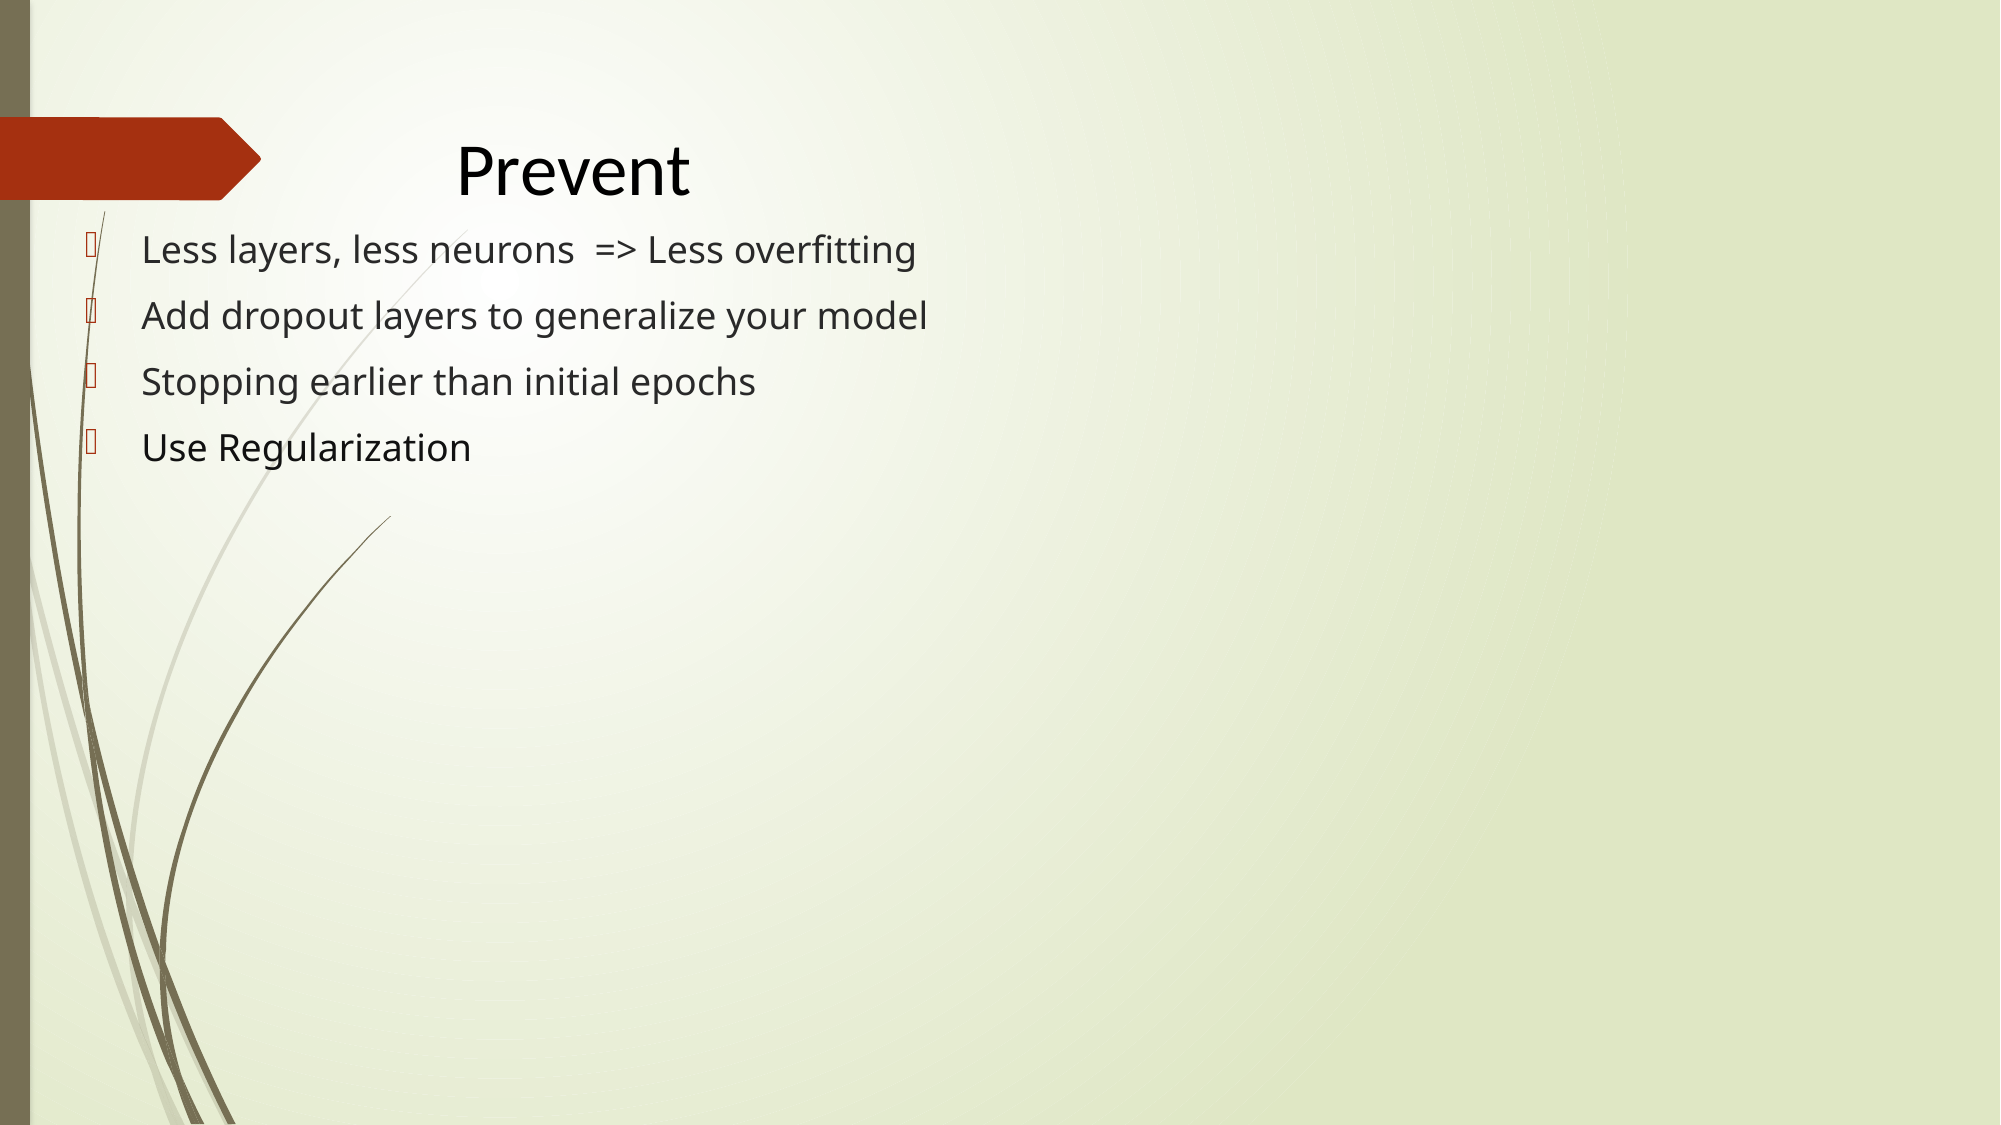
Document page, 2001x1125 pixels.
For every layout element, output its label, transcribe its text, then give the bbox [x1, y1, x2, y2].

title Prevent [441, 113, 1888, 313]
list Less layers, less neurons => Less overfitting Add dropout layers to generalize your model Stopping earlier than initial epochs Use Regularization [69, 218, 1490, 694]
